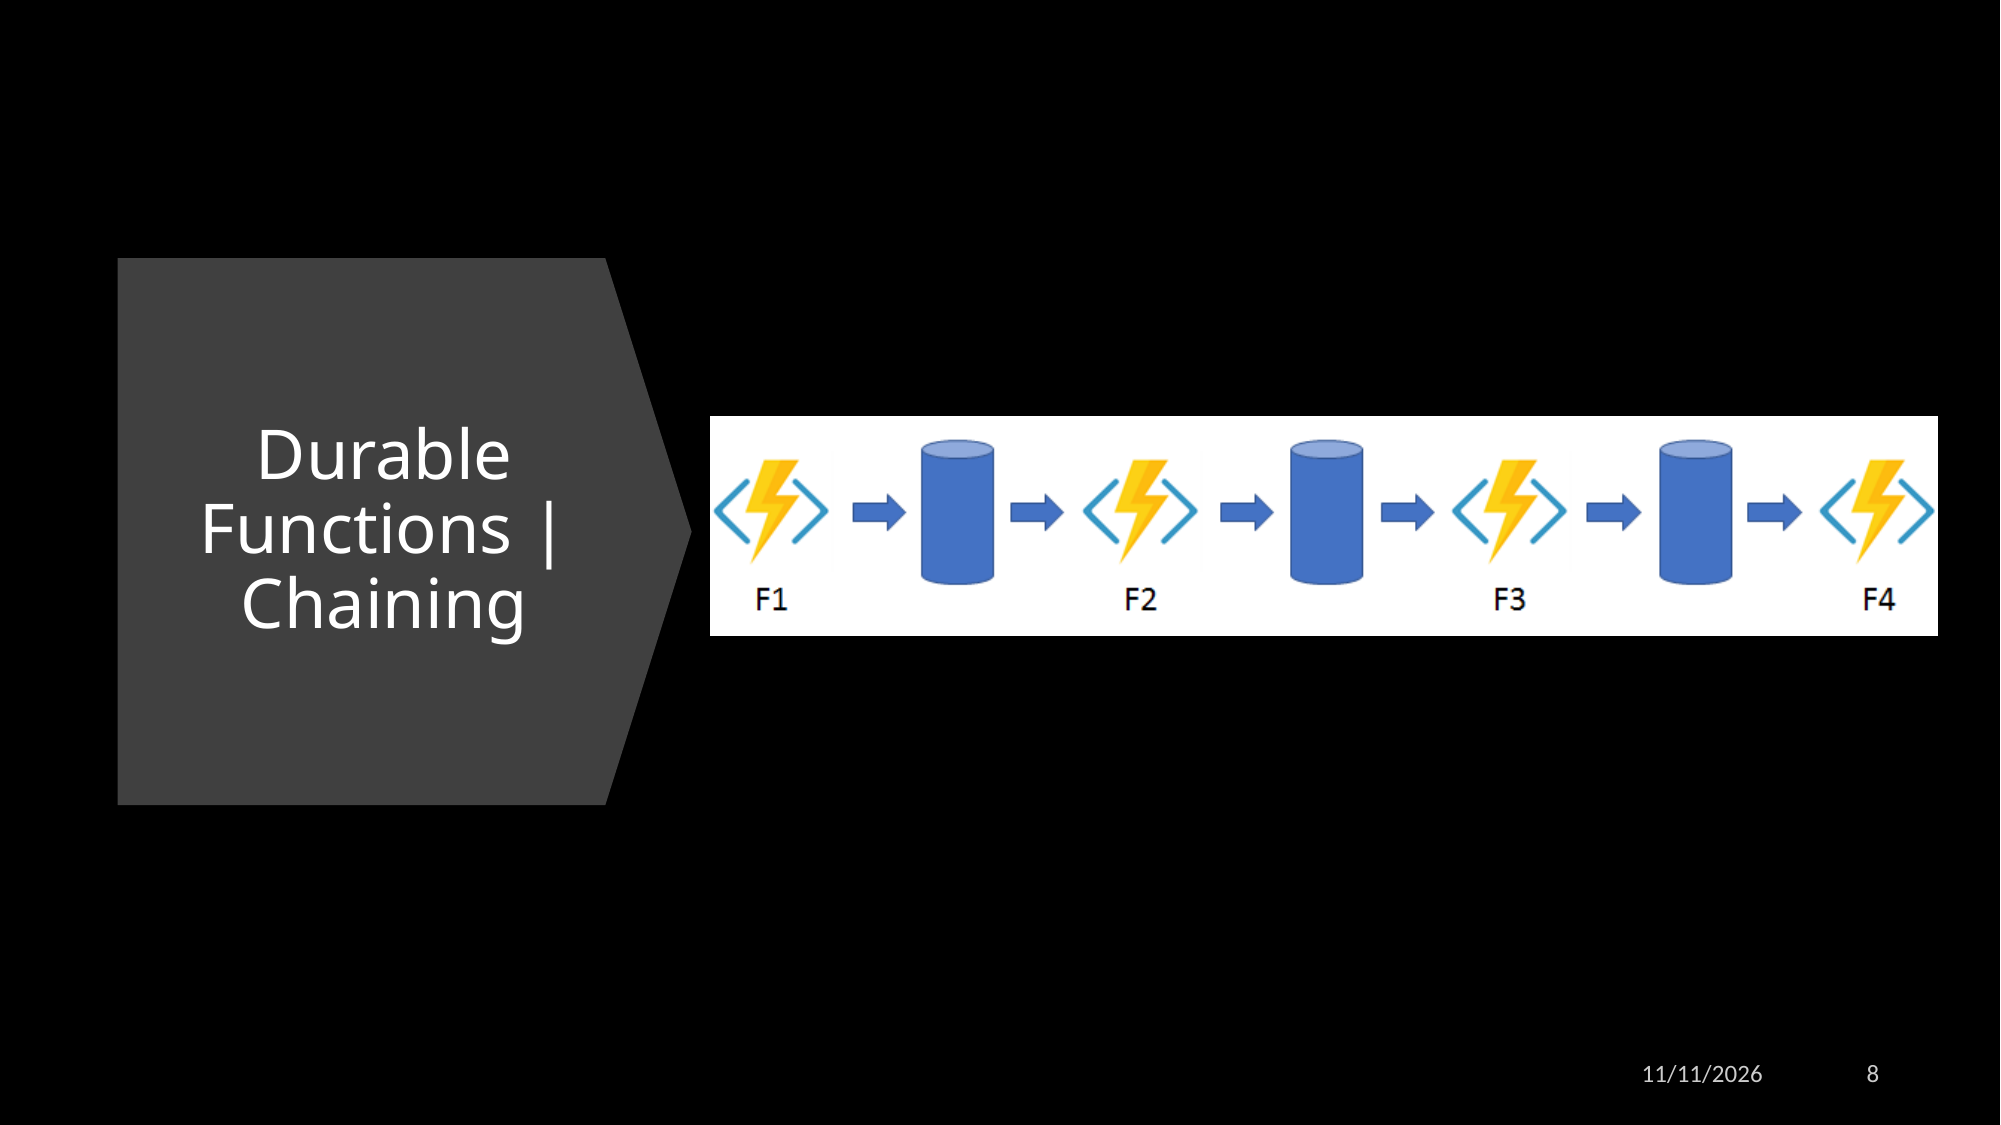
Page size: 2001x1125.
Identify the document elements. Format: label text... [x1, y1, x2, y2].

picture [710, 416, 1938, 636]
title Durable Functions | Chaining [168, 322, 601, 741]
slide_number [1450, 1042, 1779, 1103]
slide_number 8 [1810, 1042, 1895, 1103]
text_box [116, 257, 693, 807]
